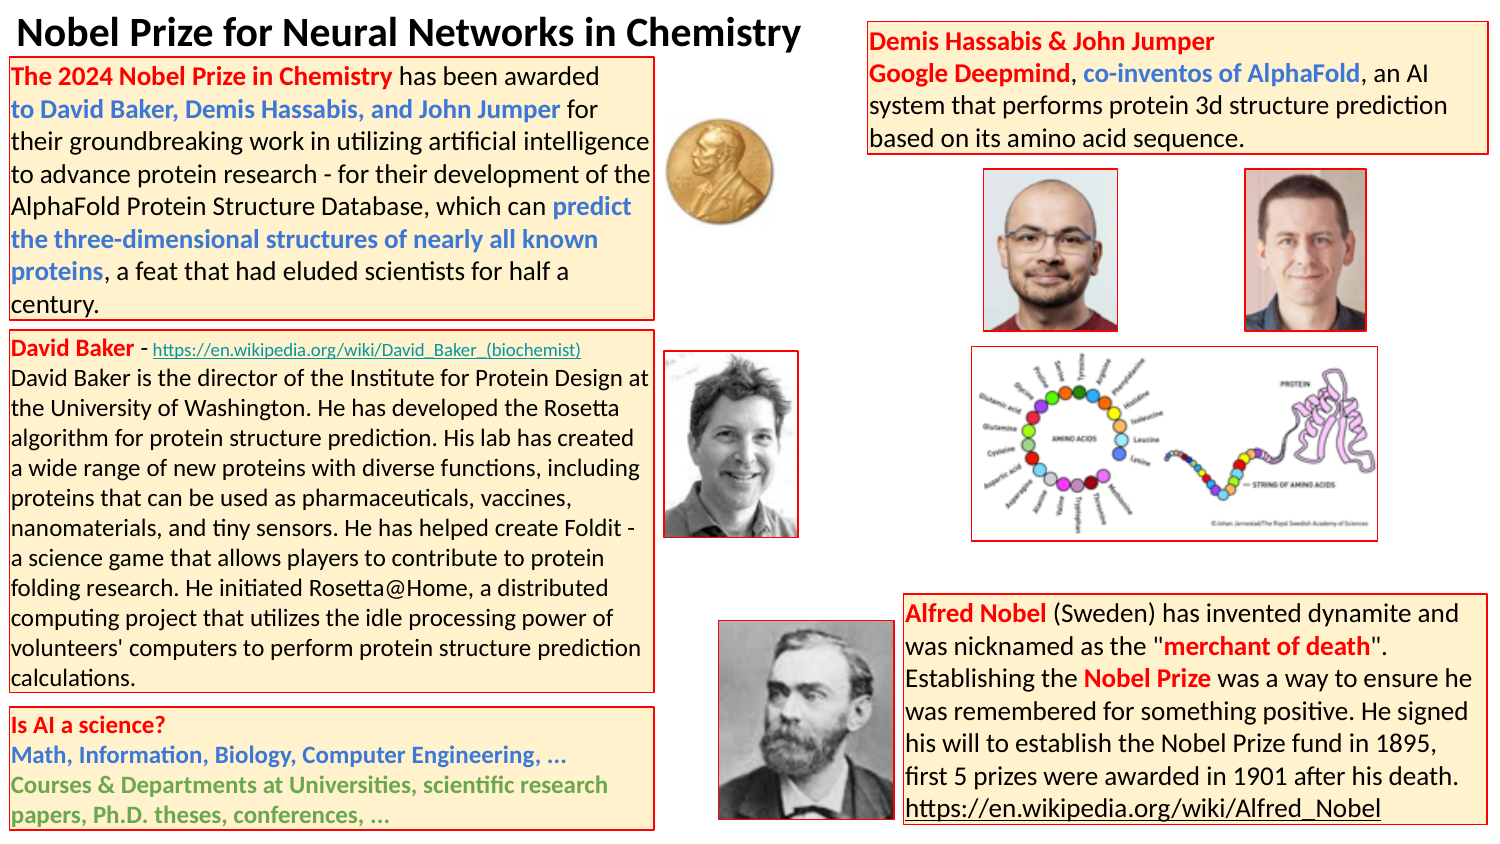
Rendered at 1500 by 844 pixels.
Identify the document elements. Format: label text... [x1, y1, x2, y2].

text_box David Baker - https://en.wikipedia.org/wiki/David_Baker_(biochemist) David Baker is the director of the Institute for Protein Design at the University of Washington. He has developed the Rosetta algorithm for protein structure prediction. His lab has created a wide range of new proteins with diverse functions, including proteins that can be used as pharmaceuticals, vaccines, nanomaterials, and tiny sensors. He has helped create Foldit - a science game that allows players to contribute to protein folding research. He initiated Rosetta@Home, a distributed computing project that utilizes the idle processing power of volunteers' computers to perform protein structure prediction calculations. [9, 330, 654, 693]
picture [984, 169, 1118, 331]
text_box Is AI a science? Math, Information, Biology, Computer Engineering, ... Courses & Departments at Universities, scientific research papers, Ph.D. theses, conferences, ... [9, 707, 654, 830]
picture [971, 346, 1378, 541]
text_box The 2024 Nobel Prize in Chemistry has been awarded to David Baker, Demis Hassabis, and John Jumper for their groundbreaking work in utilizing artificial intelligence to advance protein research - for their development of the AlphaFold Protein Structure Database, which can predict the three-dimensional structures of nearly all known proteins, a feat that had eluded scientists for half a century. [9, 57, 654, 320]
text_box Alfred Nobel (Sweden) has invented dynamite and was nicknamed as the "merchant of death". Establishing the Nobel Prize was a way to ensure he was remembered for something positive. He signed his will to establish the Nobel Prize fund in 1895, first 5 prizes were awarded in 1901 after his death. https://en.wikipedia.org/wiki/Alfred_Nobel [903, 594, 1487, 825]
picture [664, 117, 778, 229]
text_box Demis Hassabis & John Jumper Google Deepmind, co-inventos of AlphaFold, an AI system that performs protein 3d structure prediction based on its amino acid sequence. [867, 21, 1489, 155]
picture [719, 621, 894, 819]
picture [664, 351, 798, 538]
text_box Nobel Prize for Neural Networks in Chemistry [15, 3, 824, 57]
picture [1245, 169, 1366, 331]
